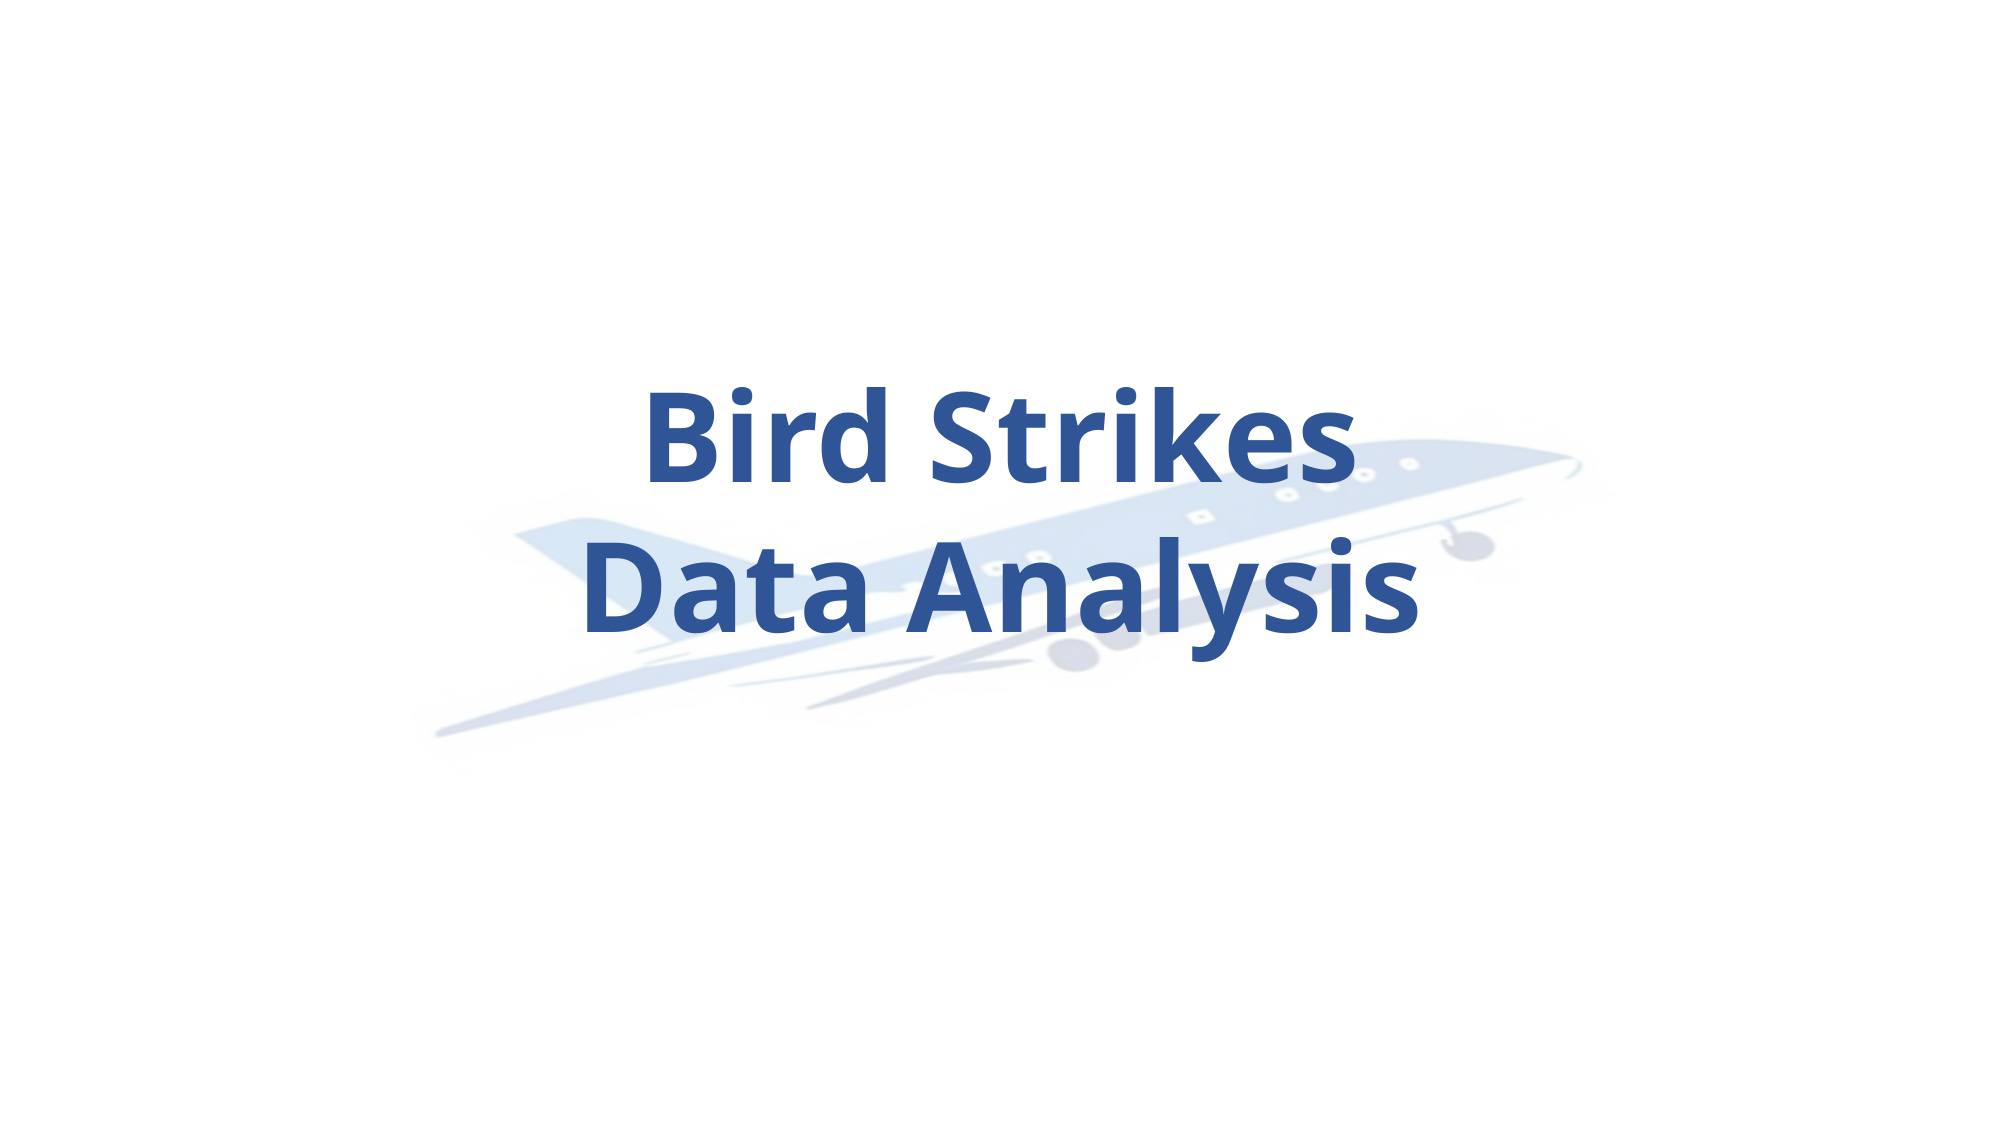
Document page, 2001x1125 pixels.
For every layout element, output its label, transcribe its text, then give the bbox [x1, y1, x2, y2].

text_box Bird Strikes Data Analysis [500, 350, 1500, 665]
